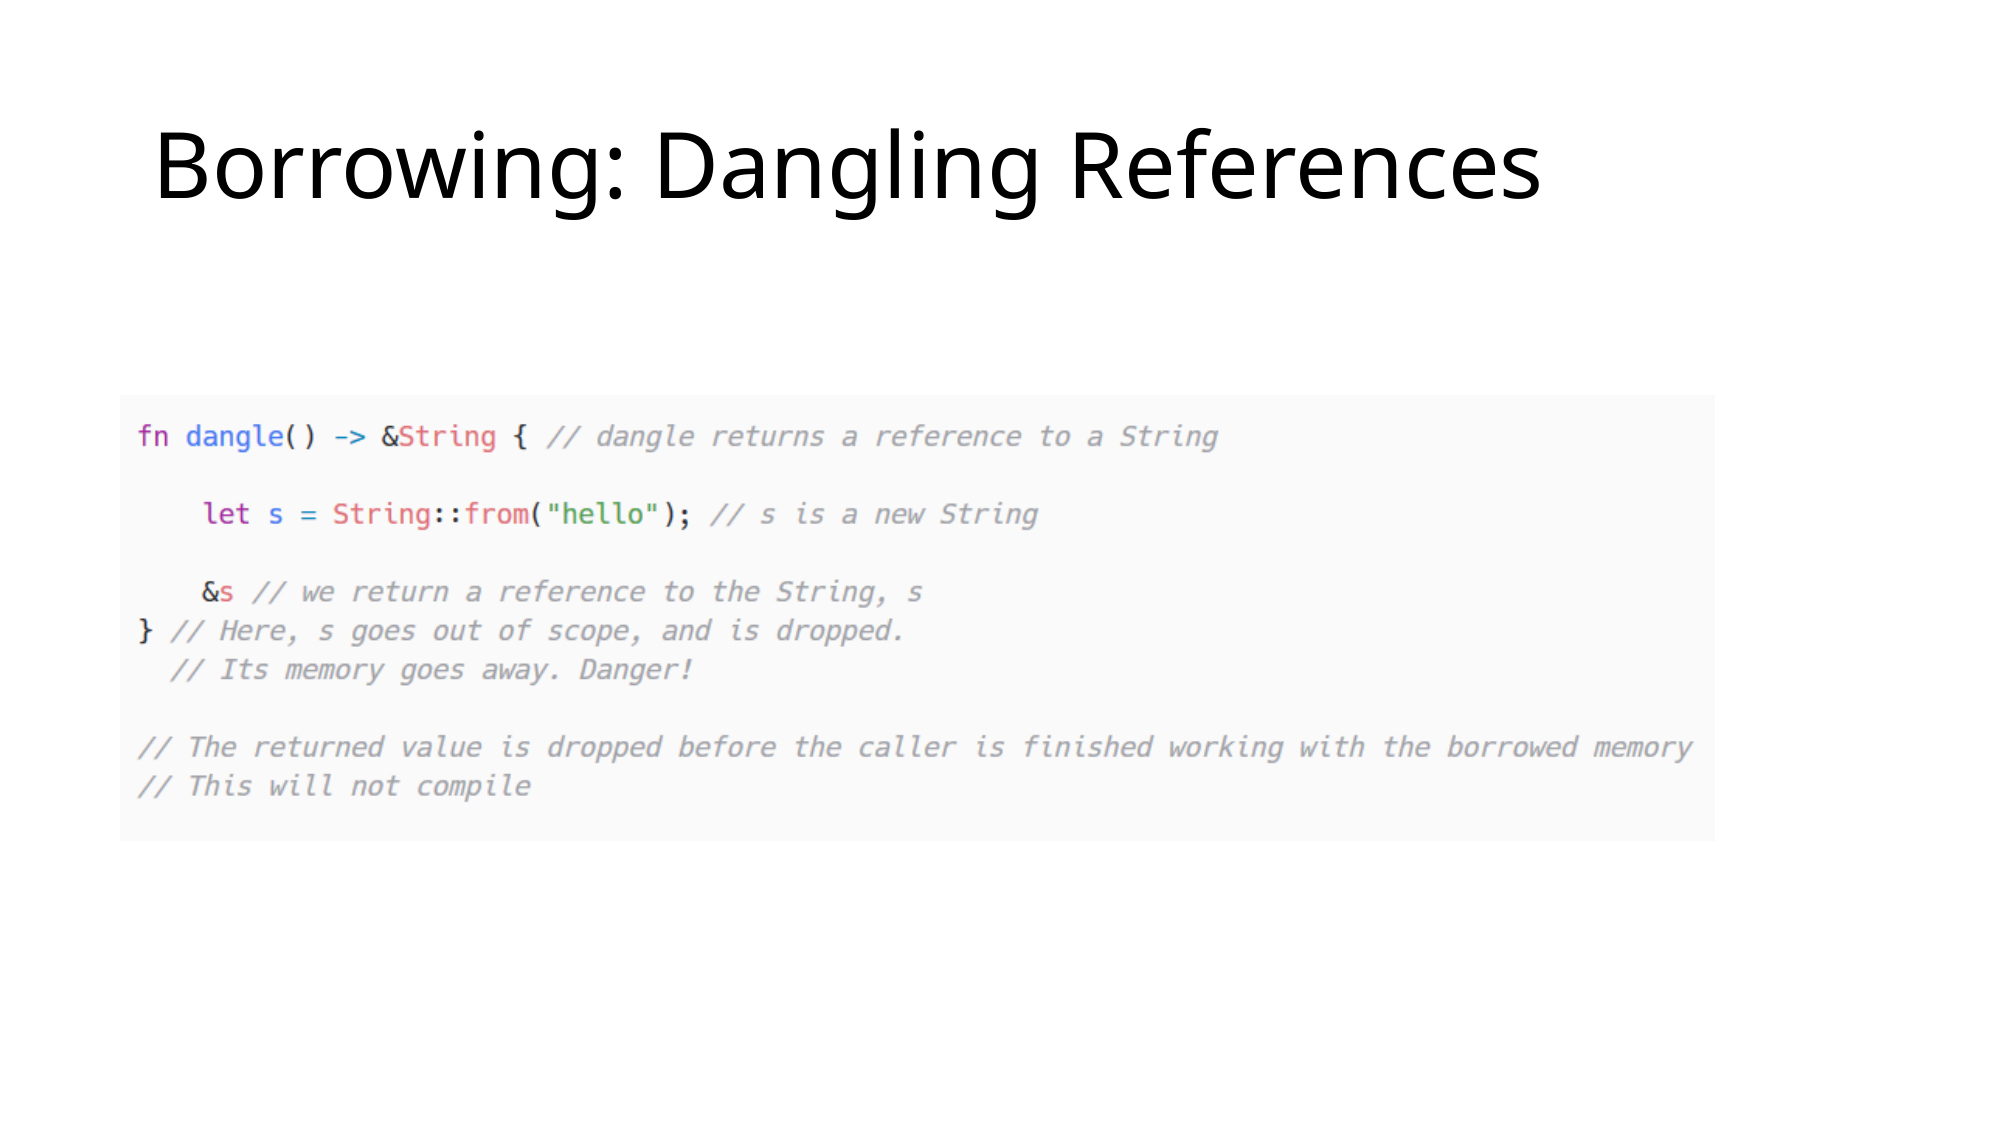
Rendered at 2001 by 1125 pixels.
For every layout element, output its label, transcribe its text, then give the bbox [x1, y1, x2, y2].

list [119, 395, 1715, 841]
title Borrowing: Dangling References [137, 59, 1863, 278]
